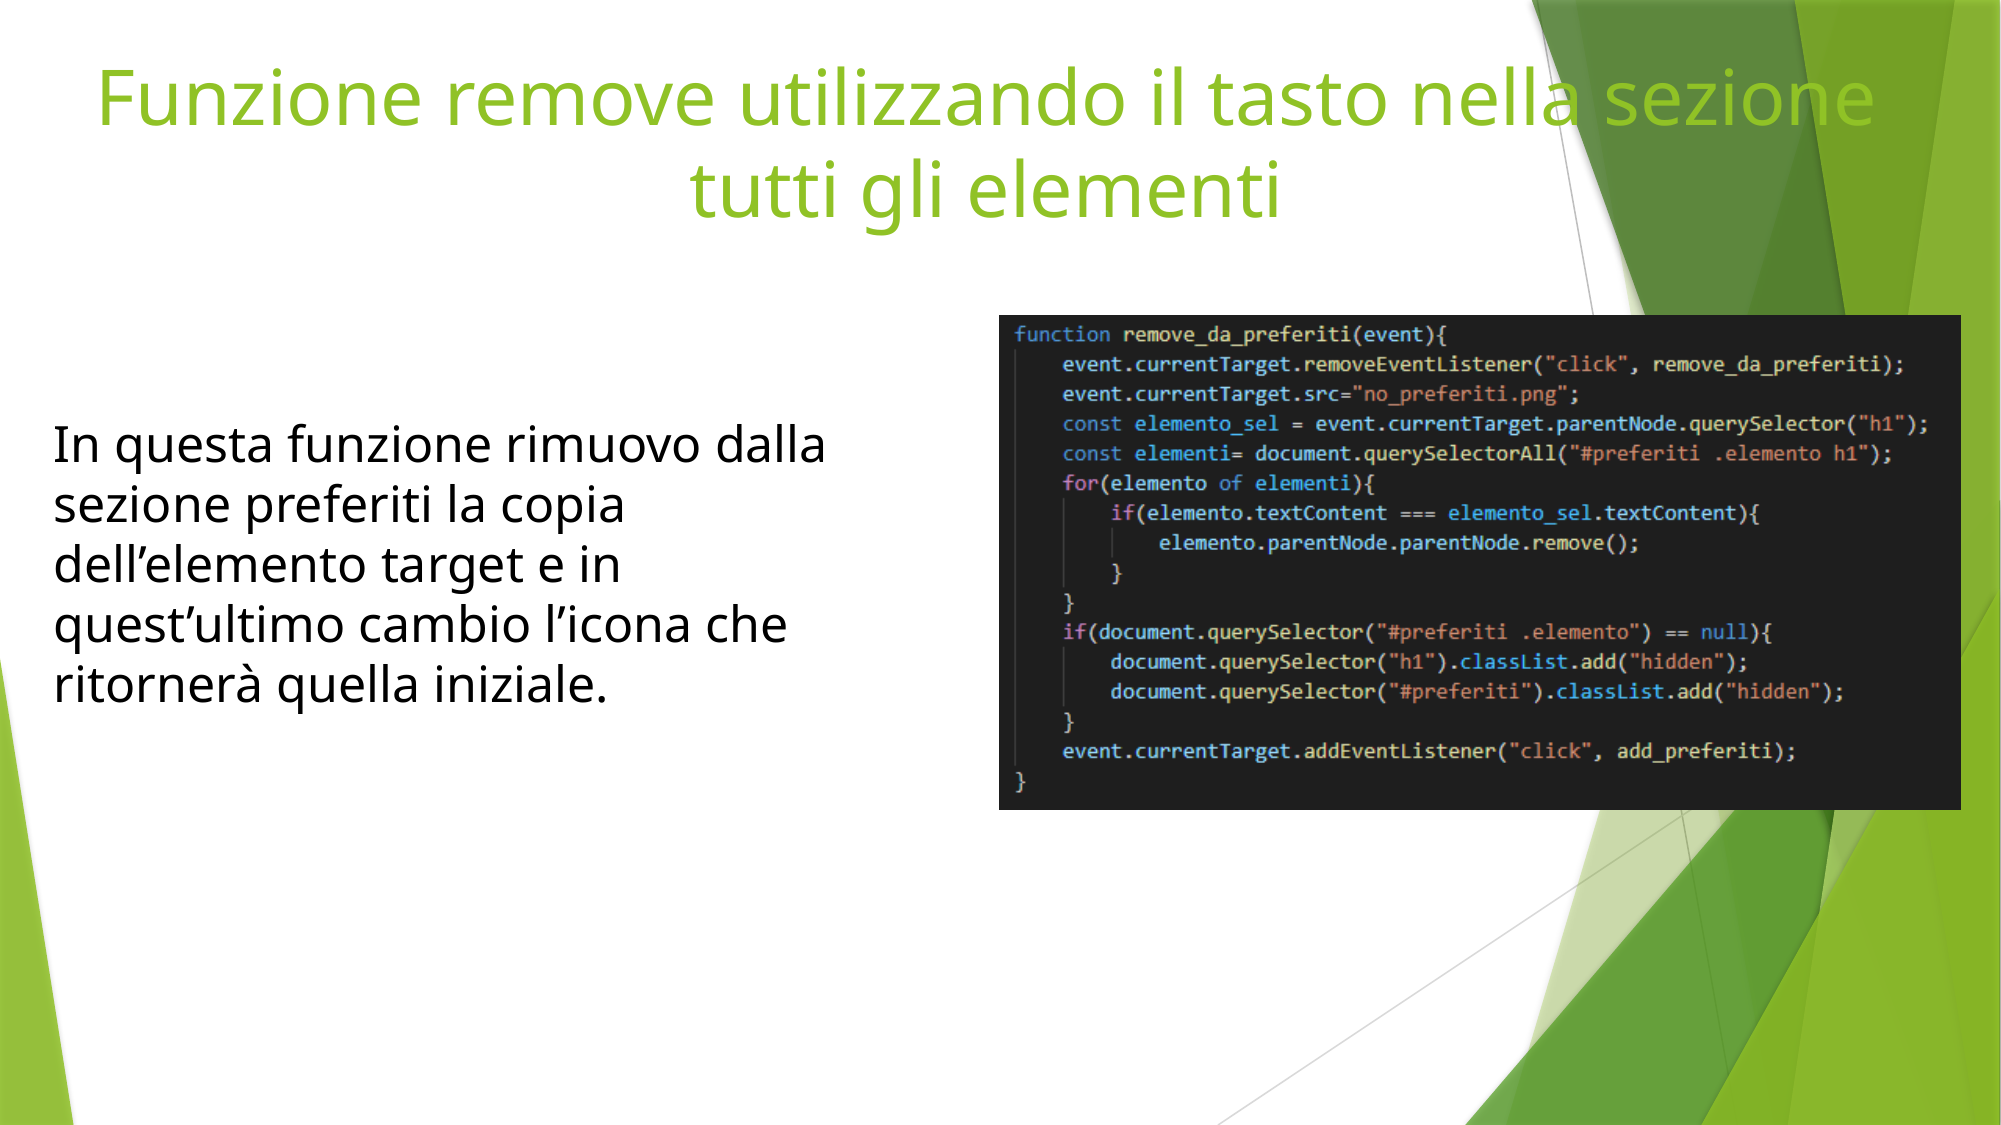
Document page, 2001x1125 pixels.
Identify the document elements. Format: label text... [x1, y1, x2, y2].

text_box In questa funzione rimuovo dalla sezione preferiti la copia dell’elemento target e in quest’ultimo cambio l’icona che ritornerà quella iniziale. [38, 405, 868, 720]
title Funzione remove utilizzando il tasto nella sezione tutti gli elementi [0, 40, 1974, 184]
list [999, 314, 1962, 810]
